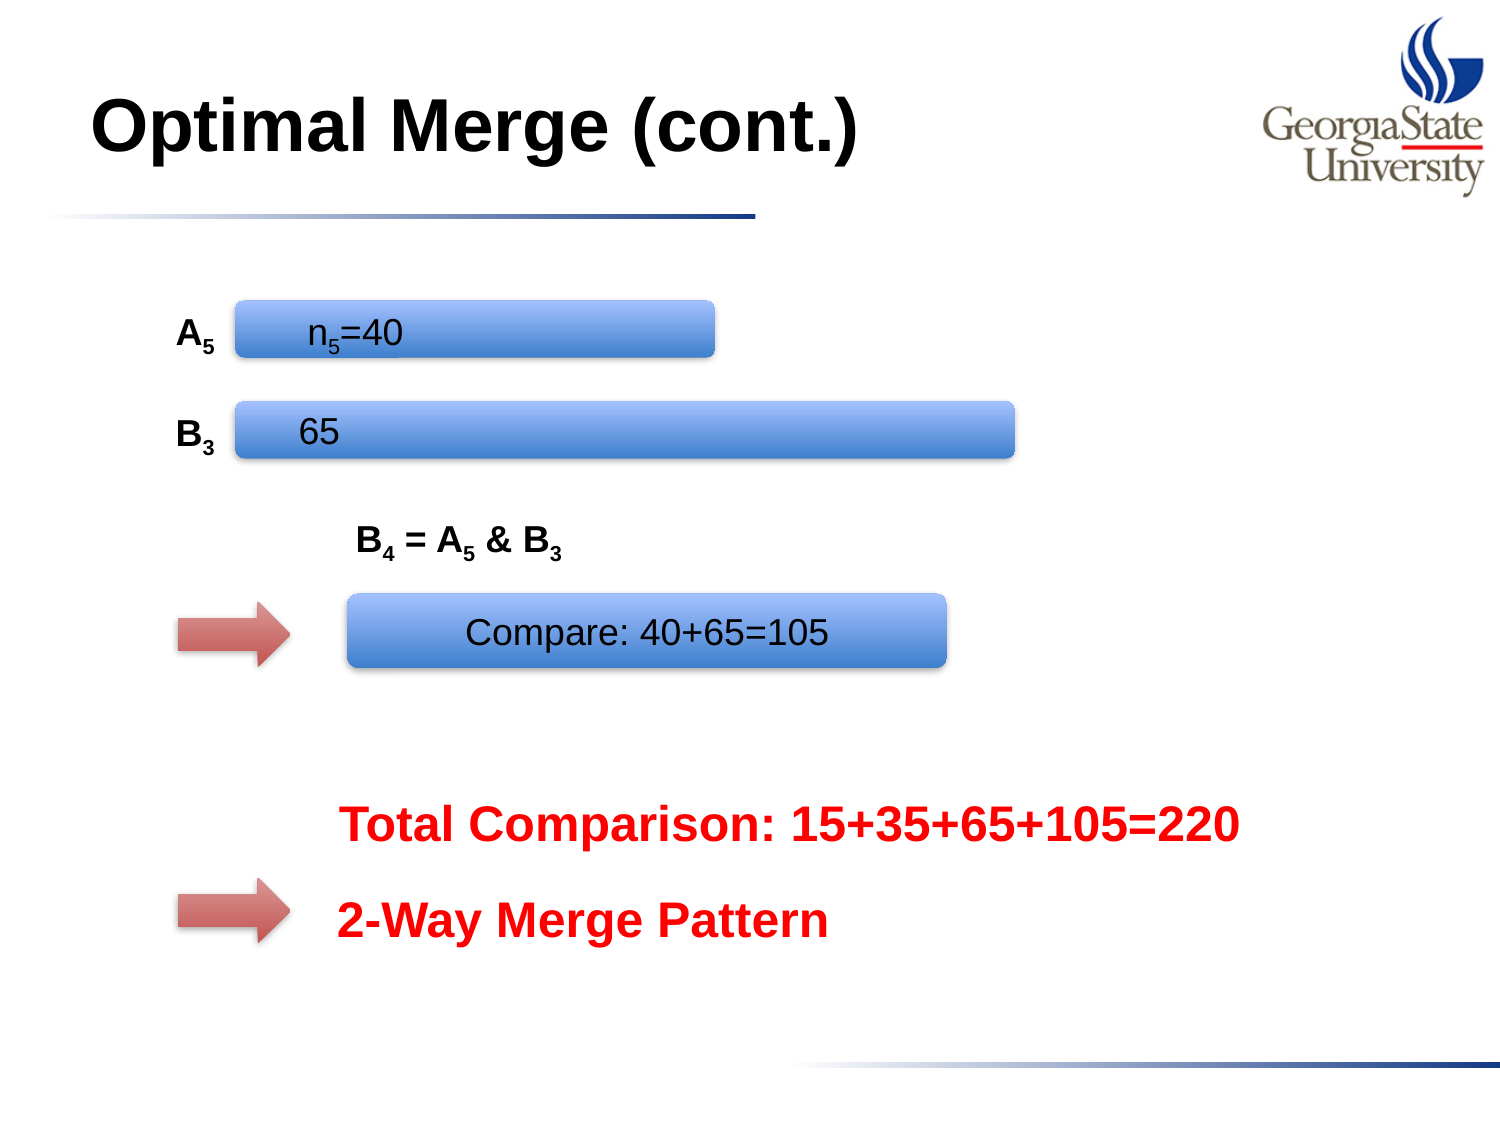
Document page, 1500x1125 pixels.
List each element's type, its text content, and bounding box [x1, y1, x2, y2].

text_box 2-Way Merge Pattern [321, 880, 845, 955]
text_box [177, 877, 292, 945]
title Optimal Merge (cont.) [75, 27, 1234, 215]
text_box [177, 600, 292, 669]
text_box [155, 300, 1016, 463]
picture [1247, 0, 1500, 216]
text_box Total Comparison: 15+35+65+105=220 [324, 784, 1256, 860]
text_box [318, 507, 948, 669]
